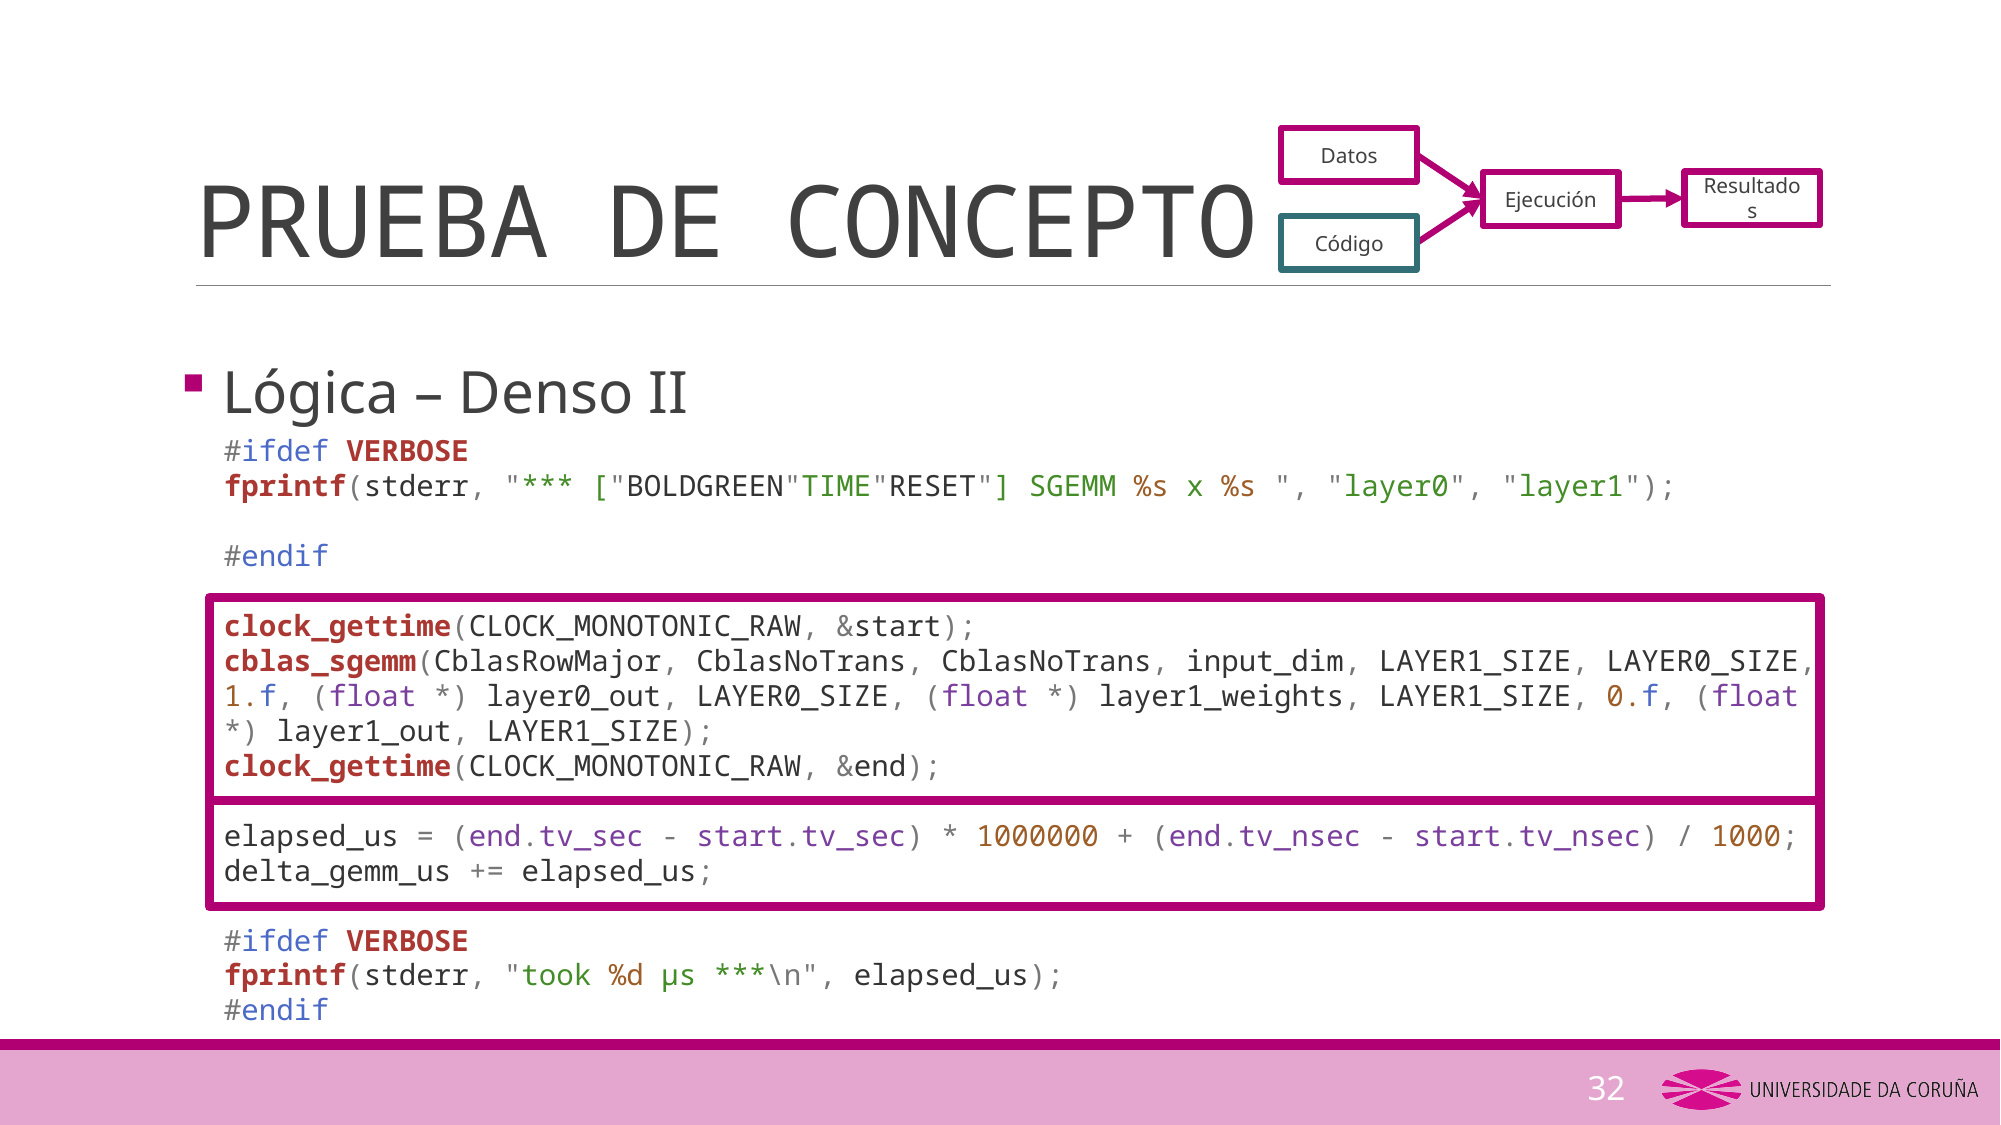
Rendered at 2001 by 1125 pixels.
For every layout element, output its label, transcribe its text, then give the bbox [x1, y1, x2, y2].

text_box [1280, 127, 1821, 271]
text_box #ifdef VERBOSE fprintf(stderr, "*** ["BOLDGREEN"TIME"RESET"] SGEMM %s x %s ", "layer0", "layer1"); #endif clock_gettime(CLOCK_MONOTONIC_RAW, &start); cblas_sgemm(CblasRowMajor, CblasNoTrans, CblasNoTrans, input_dim, LAYER1_SIZE, LAYER0_SIZE, 1.f, (float *) layer0_out, LAYER0_SIZE, (float *) layer1_weights, LAYER1_SIZE, 0.f, (float *) layer1_out, LAYER1_SIZE); clock_gettime(CLOCK_MONOTONIC_RAW, &end); elapsed_us = (end.tv_sec - start.tv_sec) * 1000000 + (end.tv_nsec - start.tv_nsec) / 1000; delta_gemm_us += elapsed_us; #ifdef VERBOSE fprintf(stderr, "took %d µs ***\n", elapsed_us); #endif [209, 424, 1860, 1079]
text_box [208, 596, 1821, 799]
text_box [208, 799, 1821, 908]
slide_number 32 [1425, 1079, 1641, 1120]
picture [1660, 1068, 1980, 1111]
list Lógica – Denso II [180, 312, 1830, 494]
title PRUEBA DE CONCEPTO [180, 47, 1830, 285]
